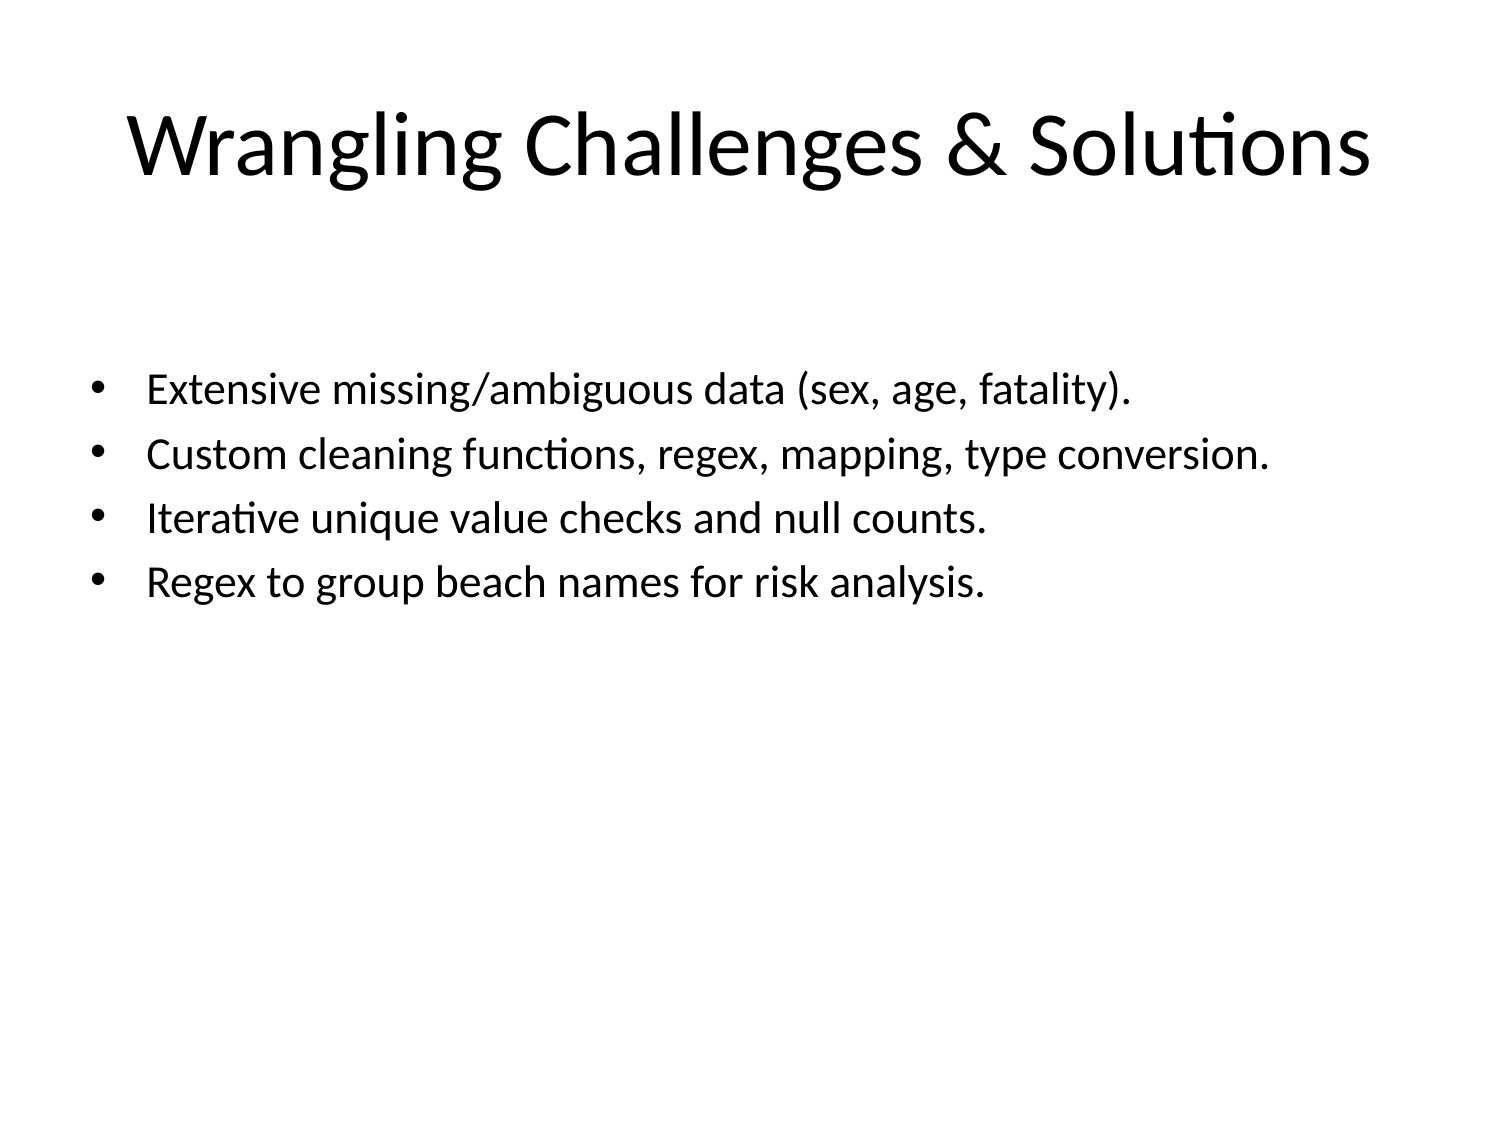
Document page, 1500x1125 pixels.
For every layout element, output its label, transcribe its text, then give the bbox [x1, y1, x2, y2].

list Extensive missing/ambiguous data (sex, age, fatality). Custom cleaning functions, regex, mapping, type conversion. Iterative unique value checks and null counts. Regex to group beach names for risk analysis. [75, 262, 1425, 1005]
title Wrangling Challenges & Solutions [75, 45, 1425, 233]
